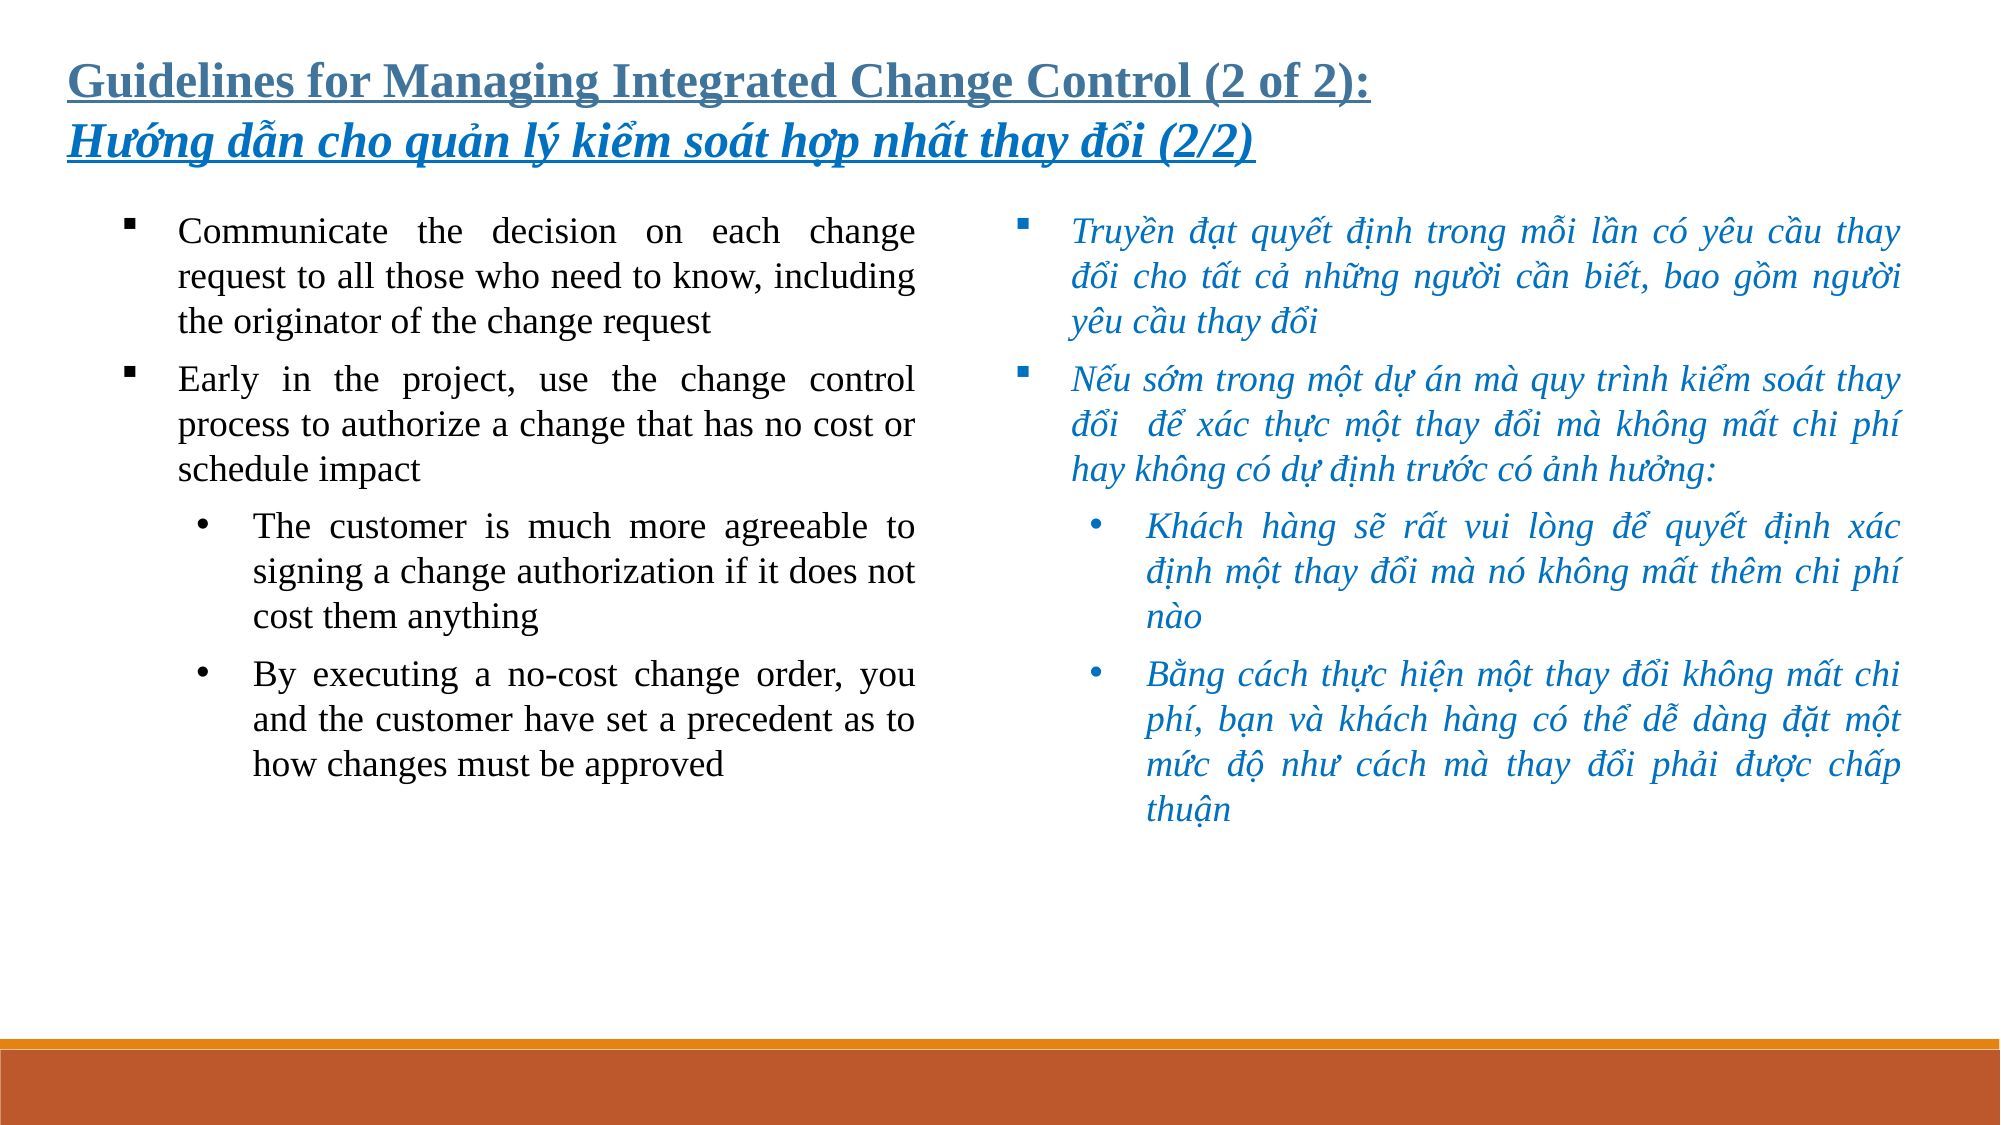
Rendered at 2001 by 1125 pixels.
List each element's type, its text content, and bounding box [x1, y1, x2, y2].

text_box Guidelines for Managing Integrated Change Control (2 of 2): Hướng dẫn cho quản lý kiểm soát hợp nhất thay đổi (2/2) [52, 39, 1427, 295]
text_box Communicate the decision on each change request to all those who need to know, including the originator of the change request Early in the project, use the change control process to authorize a change that has no cost or schedule impact The customer is much more agreeable to signing a change authorization if it does not cost them anything By executing a no-cost change order, you and the customer have set a precedent as to how changes must be approved [106, 198, 932, 792]
text_box Truyền đạt quyết định trong mỗi lần có yêu cầu thay đổi cho tất cả những người cần biết, bao gồm người yêu cầu thay đổi Nếu sớm trong một dự án mà quy trình kiểm soát thay đổi để xác thực một thay đổi mà không mất chi phí hay không có dự định trước có ảnh hưởng: Khách hàng sẽ rất vui lòng để quyết định xác định một thay đổi mà nó không mất thêm chi phí nào Bằng cách thực hiện một thay đổi không mất chi phí, bạn và khách hàng có thể dễ dàng đặt một mức độ như cách mà thay đổi phải được chấp thuận [999, 198, 1917, 837]
